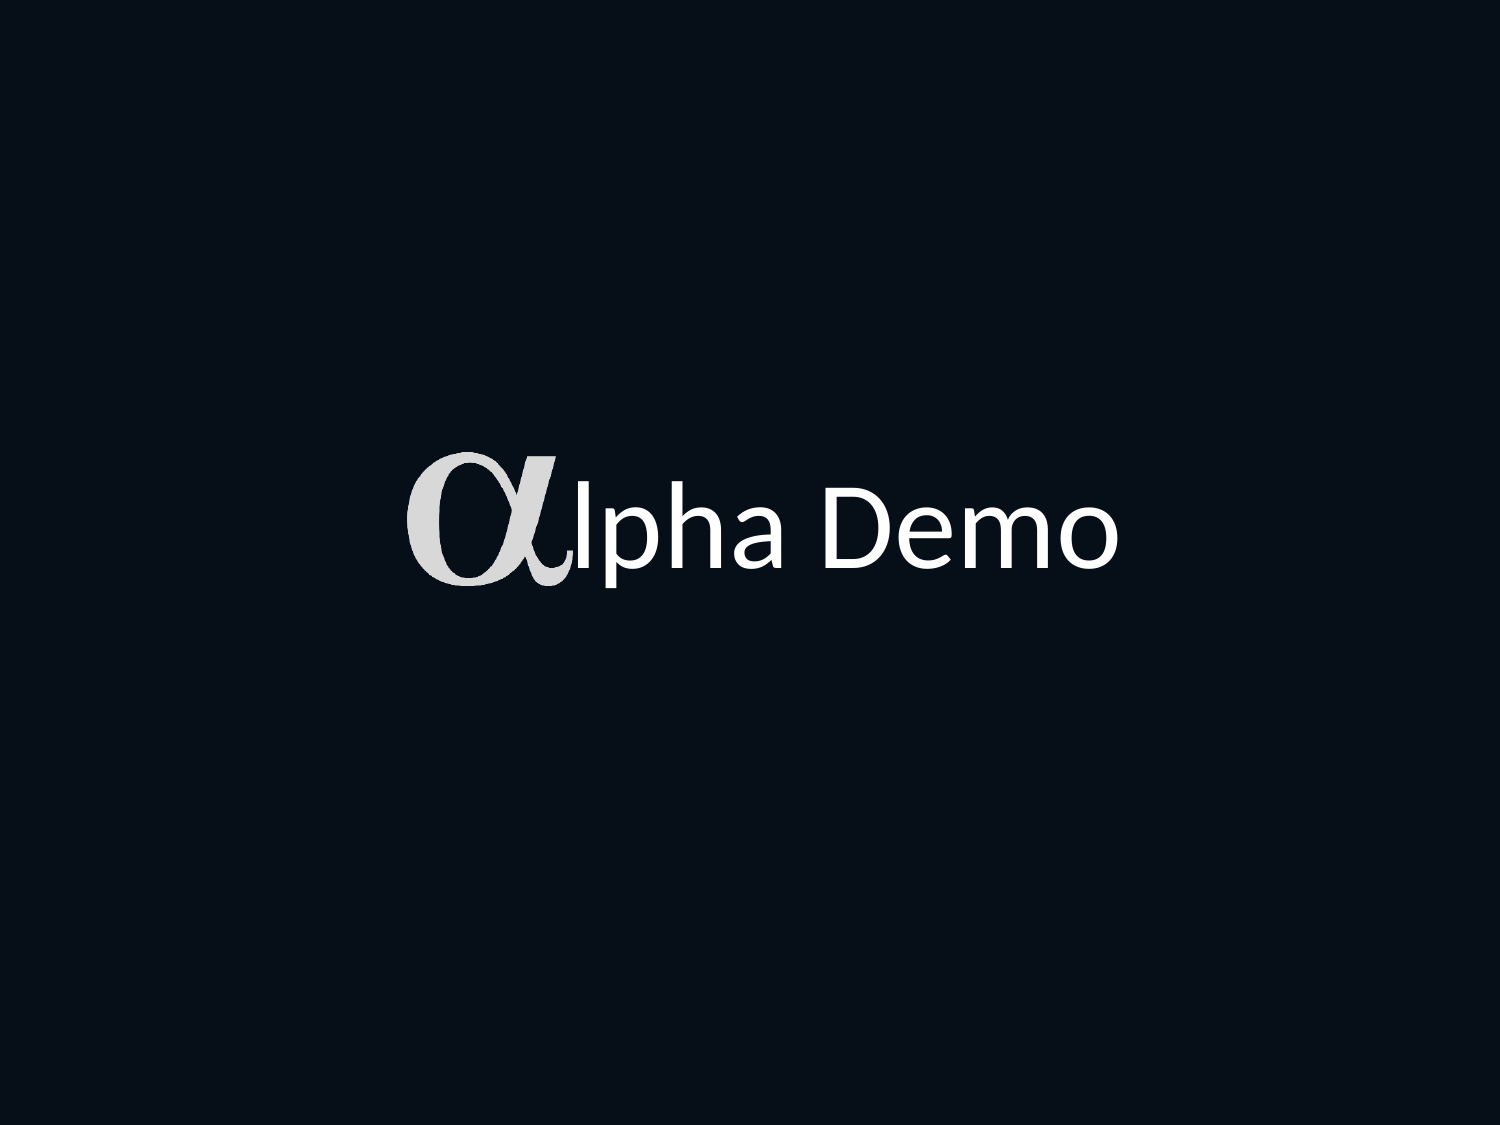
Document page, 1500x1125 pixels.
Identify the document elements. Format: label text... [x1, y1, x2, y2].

picture [407, 452, 573, 586]
text_box lpha Demo [171, 425, 1500, 613]
